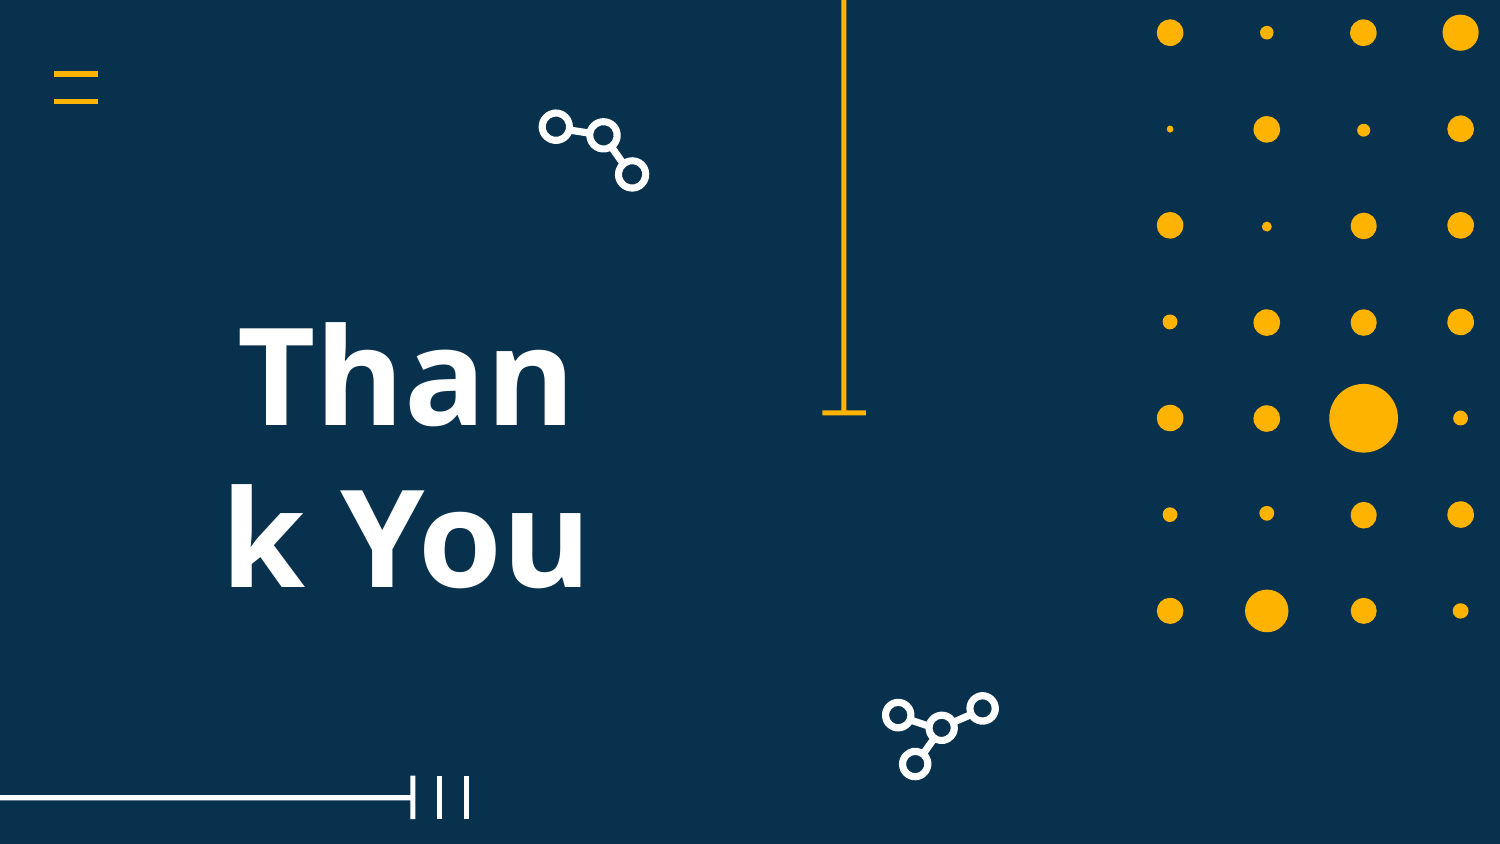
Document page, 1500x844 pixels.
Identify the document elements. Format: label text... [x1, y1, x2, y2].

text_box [1156, 14, 1479, 633]
text_box [538, 109, 650, 192]
title Thank You [183, 270, 629, 635]
text_box [822, 0, 866, 416]
text_box [881, 692, 999, 781]
